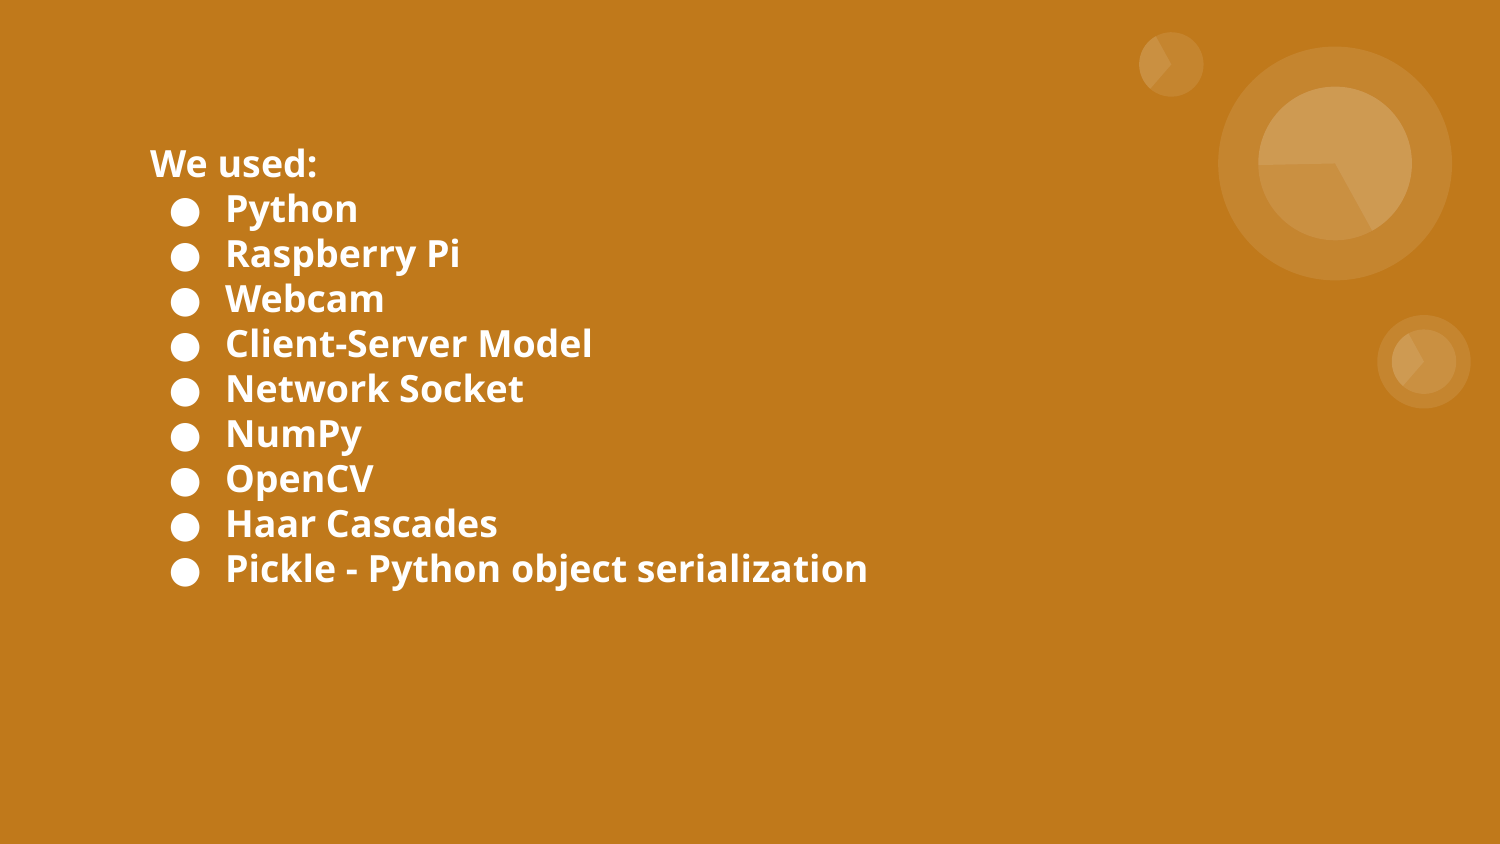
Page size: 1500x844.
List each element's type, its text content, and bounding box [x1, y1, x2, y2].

title We used: Python Raspberry Pi Webcam Client-Server Model Network Socket NumPy OpenCV Haar Cascades Pickle - Python object serialization [135, 125, 1097, 712]
